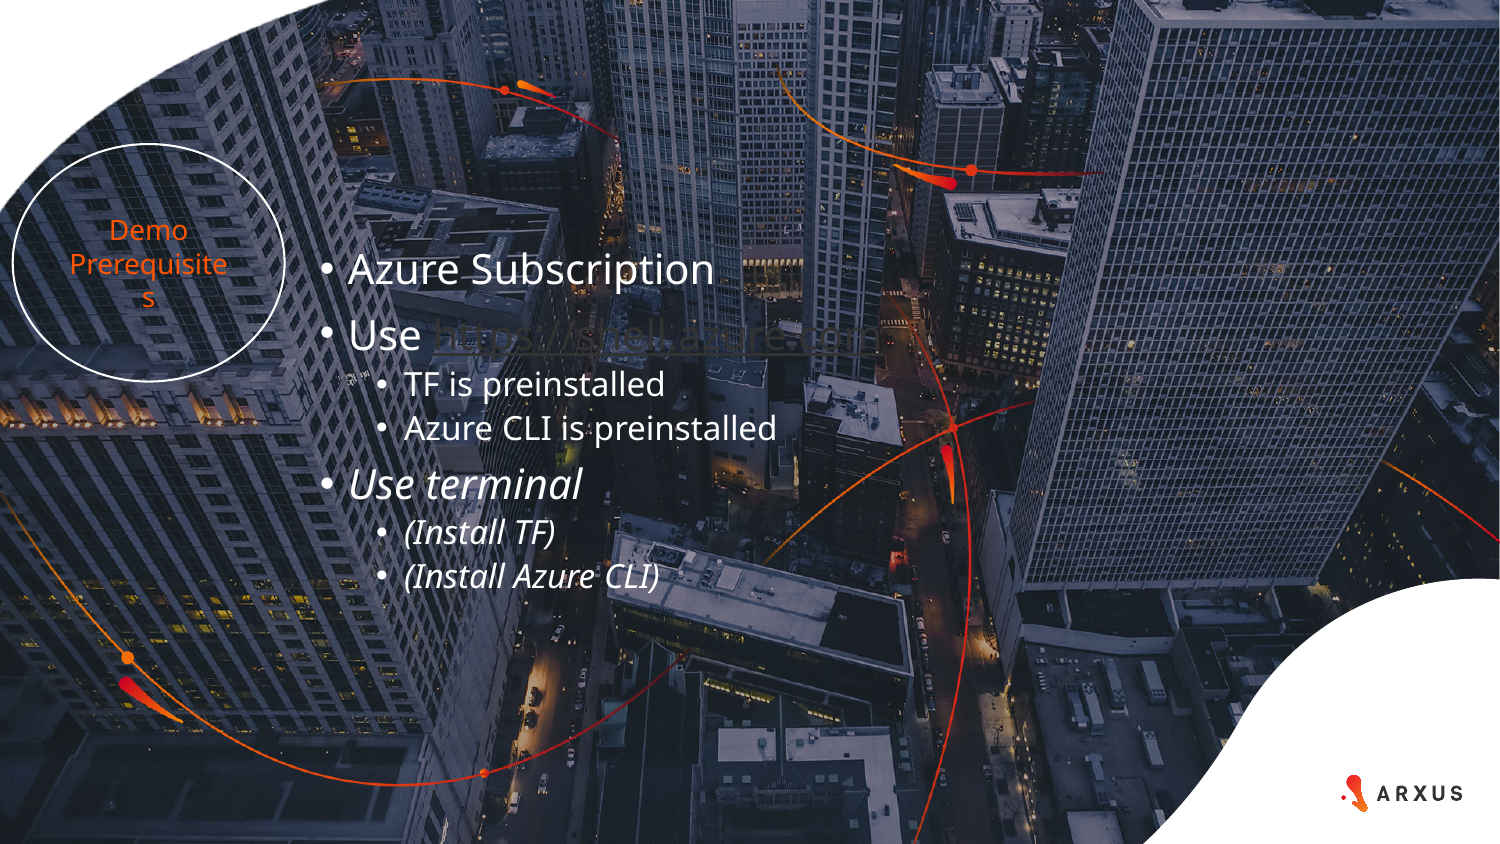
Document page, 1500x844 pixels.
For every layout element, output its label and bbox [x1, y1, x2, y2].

picture [0, 0, 1500, 844]
text_box [1341, 775, 1463, 813]
